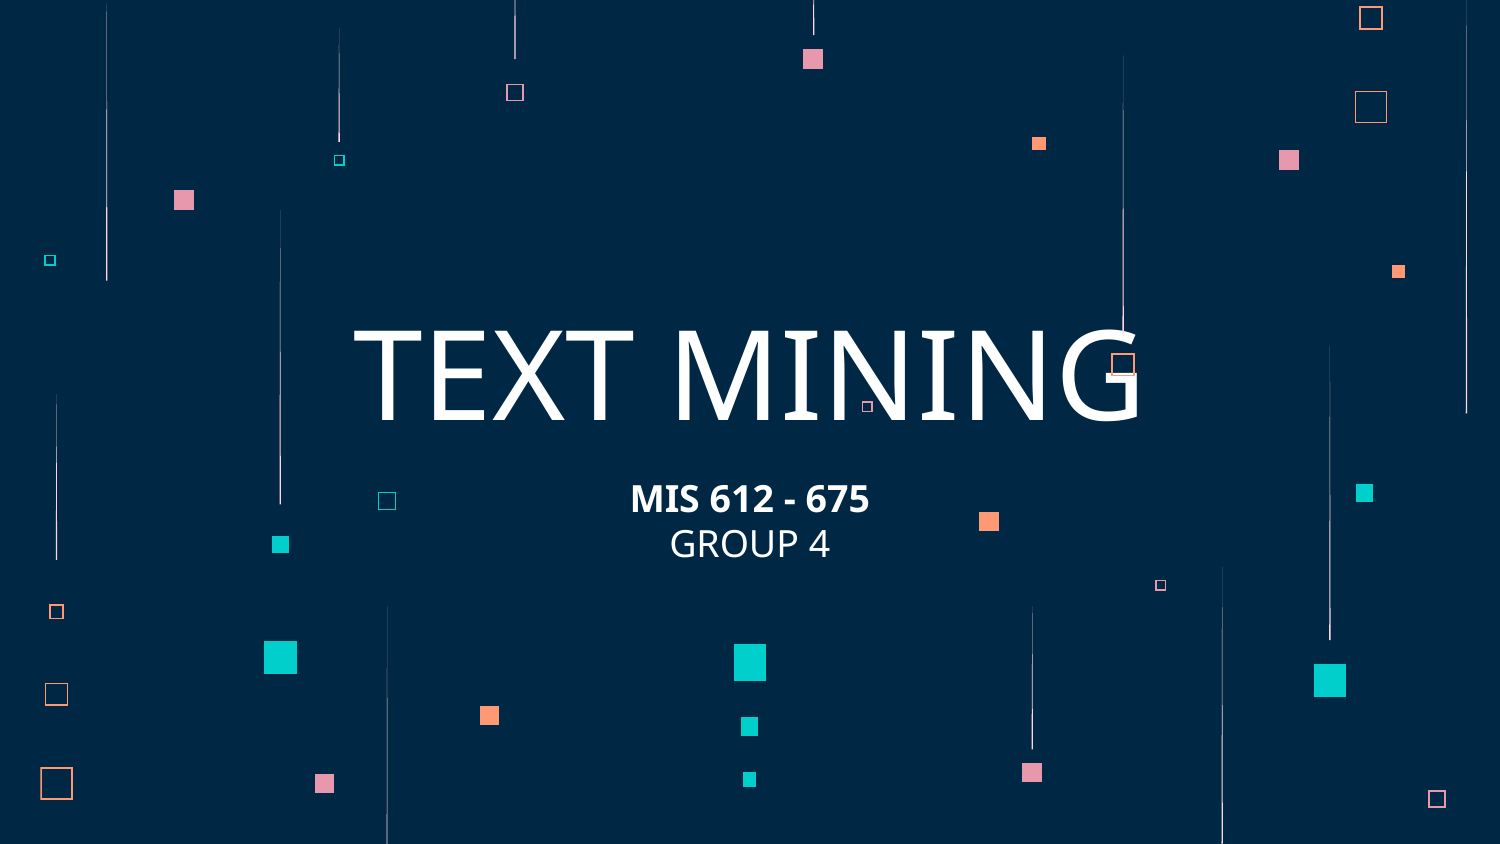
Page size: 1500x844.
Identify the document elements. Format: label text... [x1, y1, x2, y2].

text_box [979, 511, 999, 532]
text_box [1022, 606, 1043, 783]
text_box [733, 644, 767, 787]
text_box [1111, 55, 1135, 376]
text_box [479, 705, 500, 726]
subtitle MIS 612 - 675 GROUP 4 [479, 461, 1021, 591]
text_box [263, 209, 297, 675]
text_box [1032, 137, 1046, 151]
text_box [1313, 345, 1347, 698]
text_box [314, 773, 335, 794]
title TEXT MINING [256, 123, 1244, 461]
